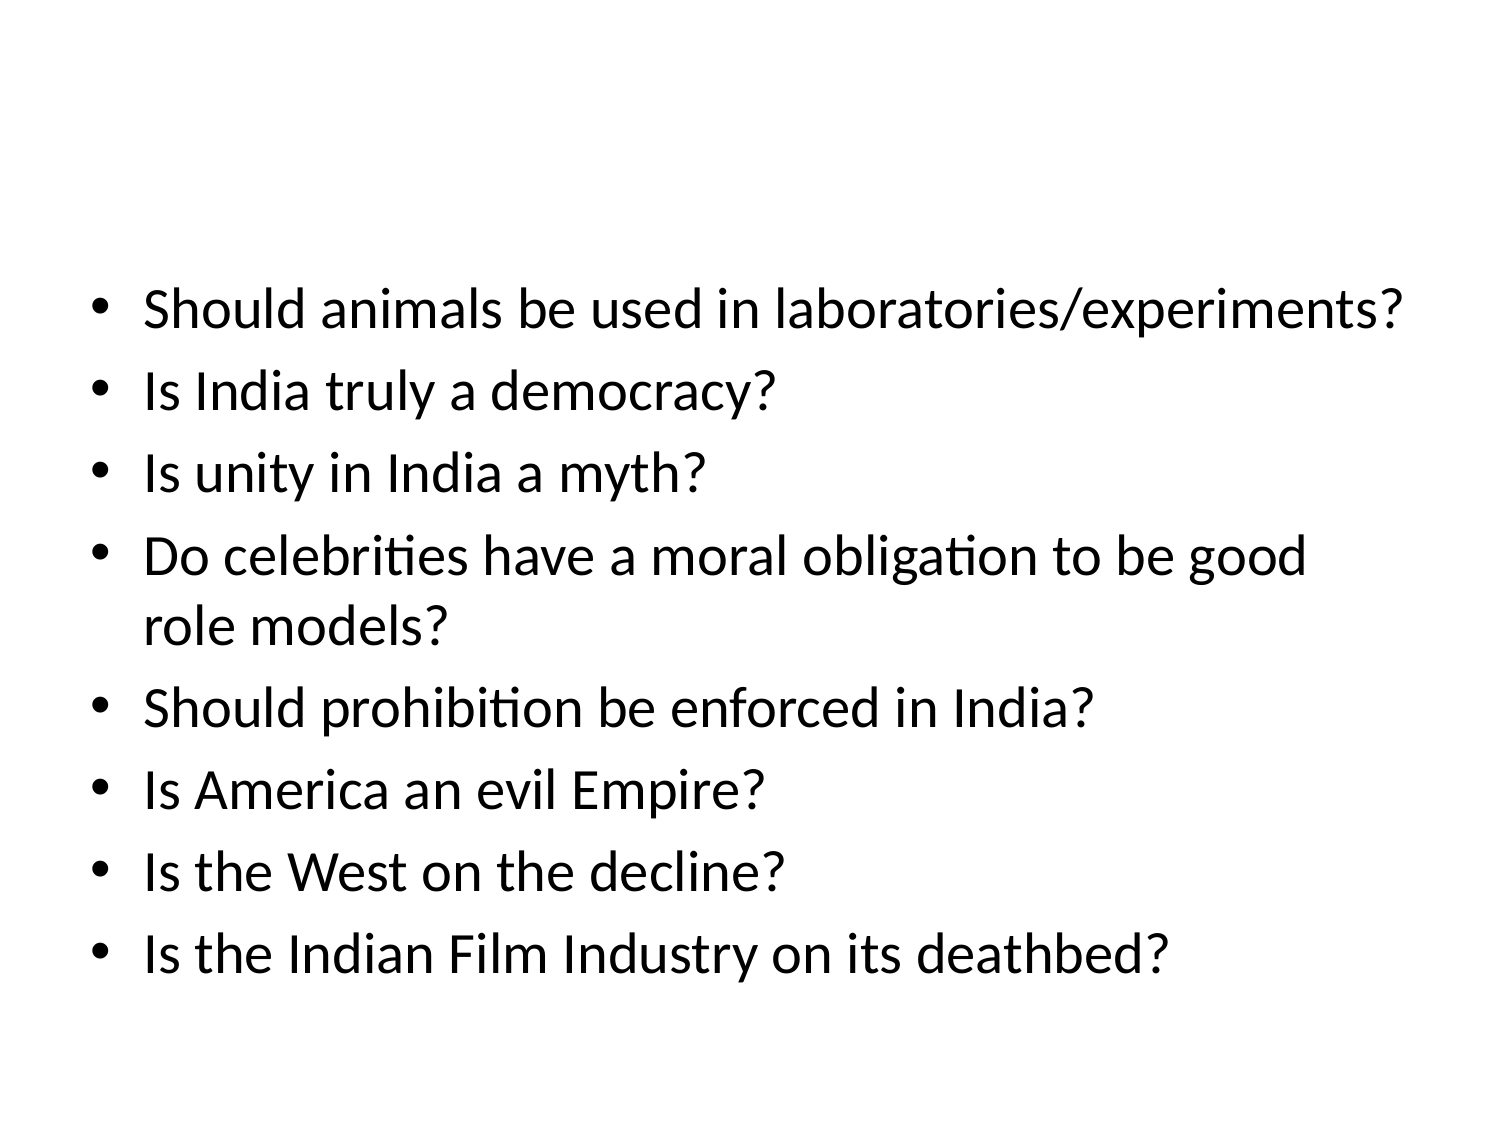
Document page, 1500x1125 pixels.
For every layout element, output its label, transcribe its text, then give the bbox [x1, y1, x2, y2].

list Should animals be used in laboratories/experiments? Is India truly a democracy? Is unity in India a myth? Do celebrities have a moral obligation to be good role models? Should prohibition be enforced in India? Is America an evil Empire? Is the West on the decline? Is the Indian Film Industry on its deathbed? [75, 262, 1425, 1005]
